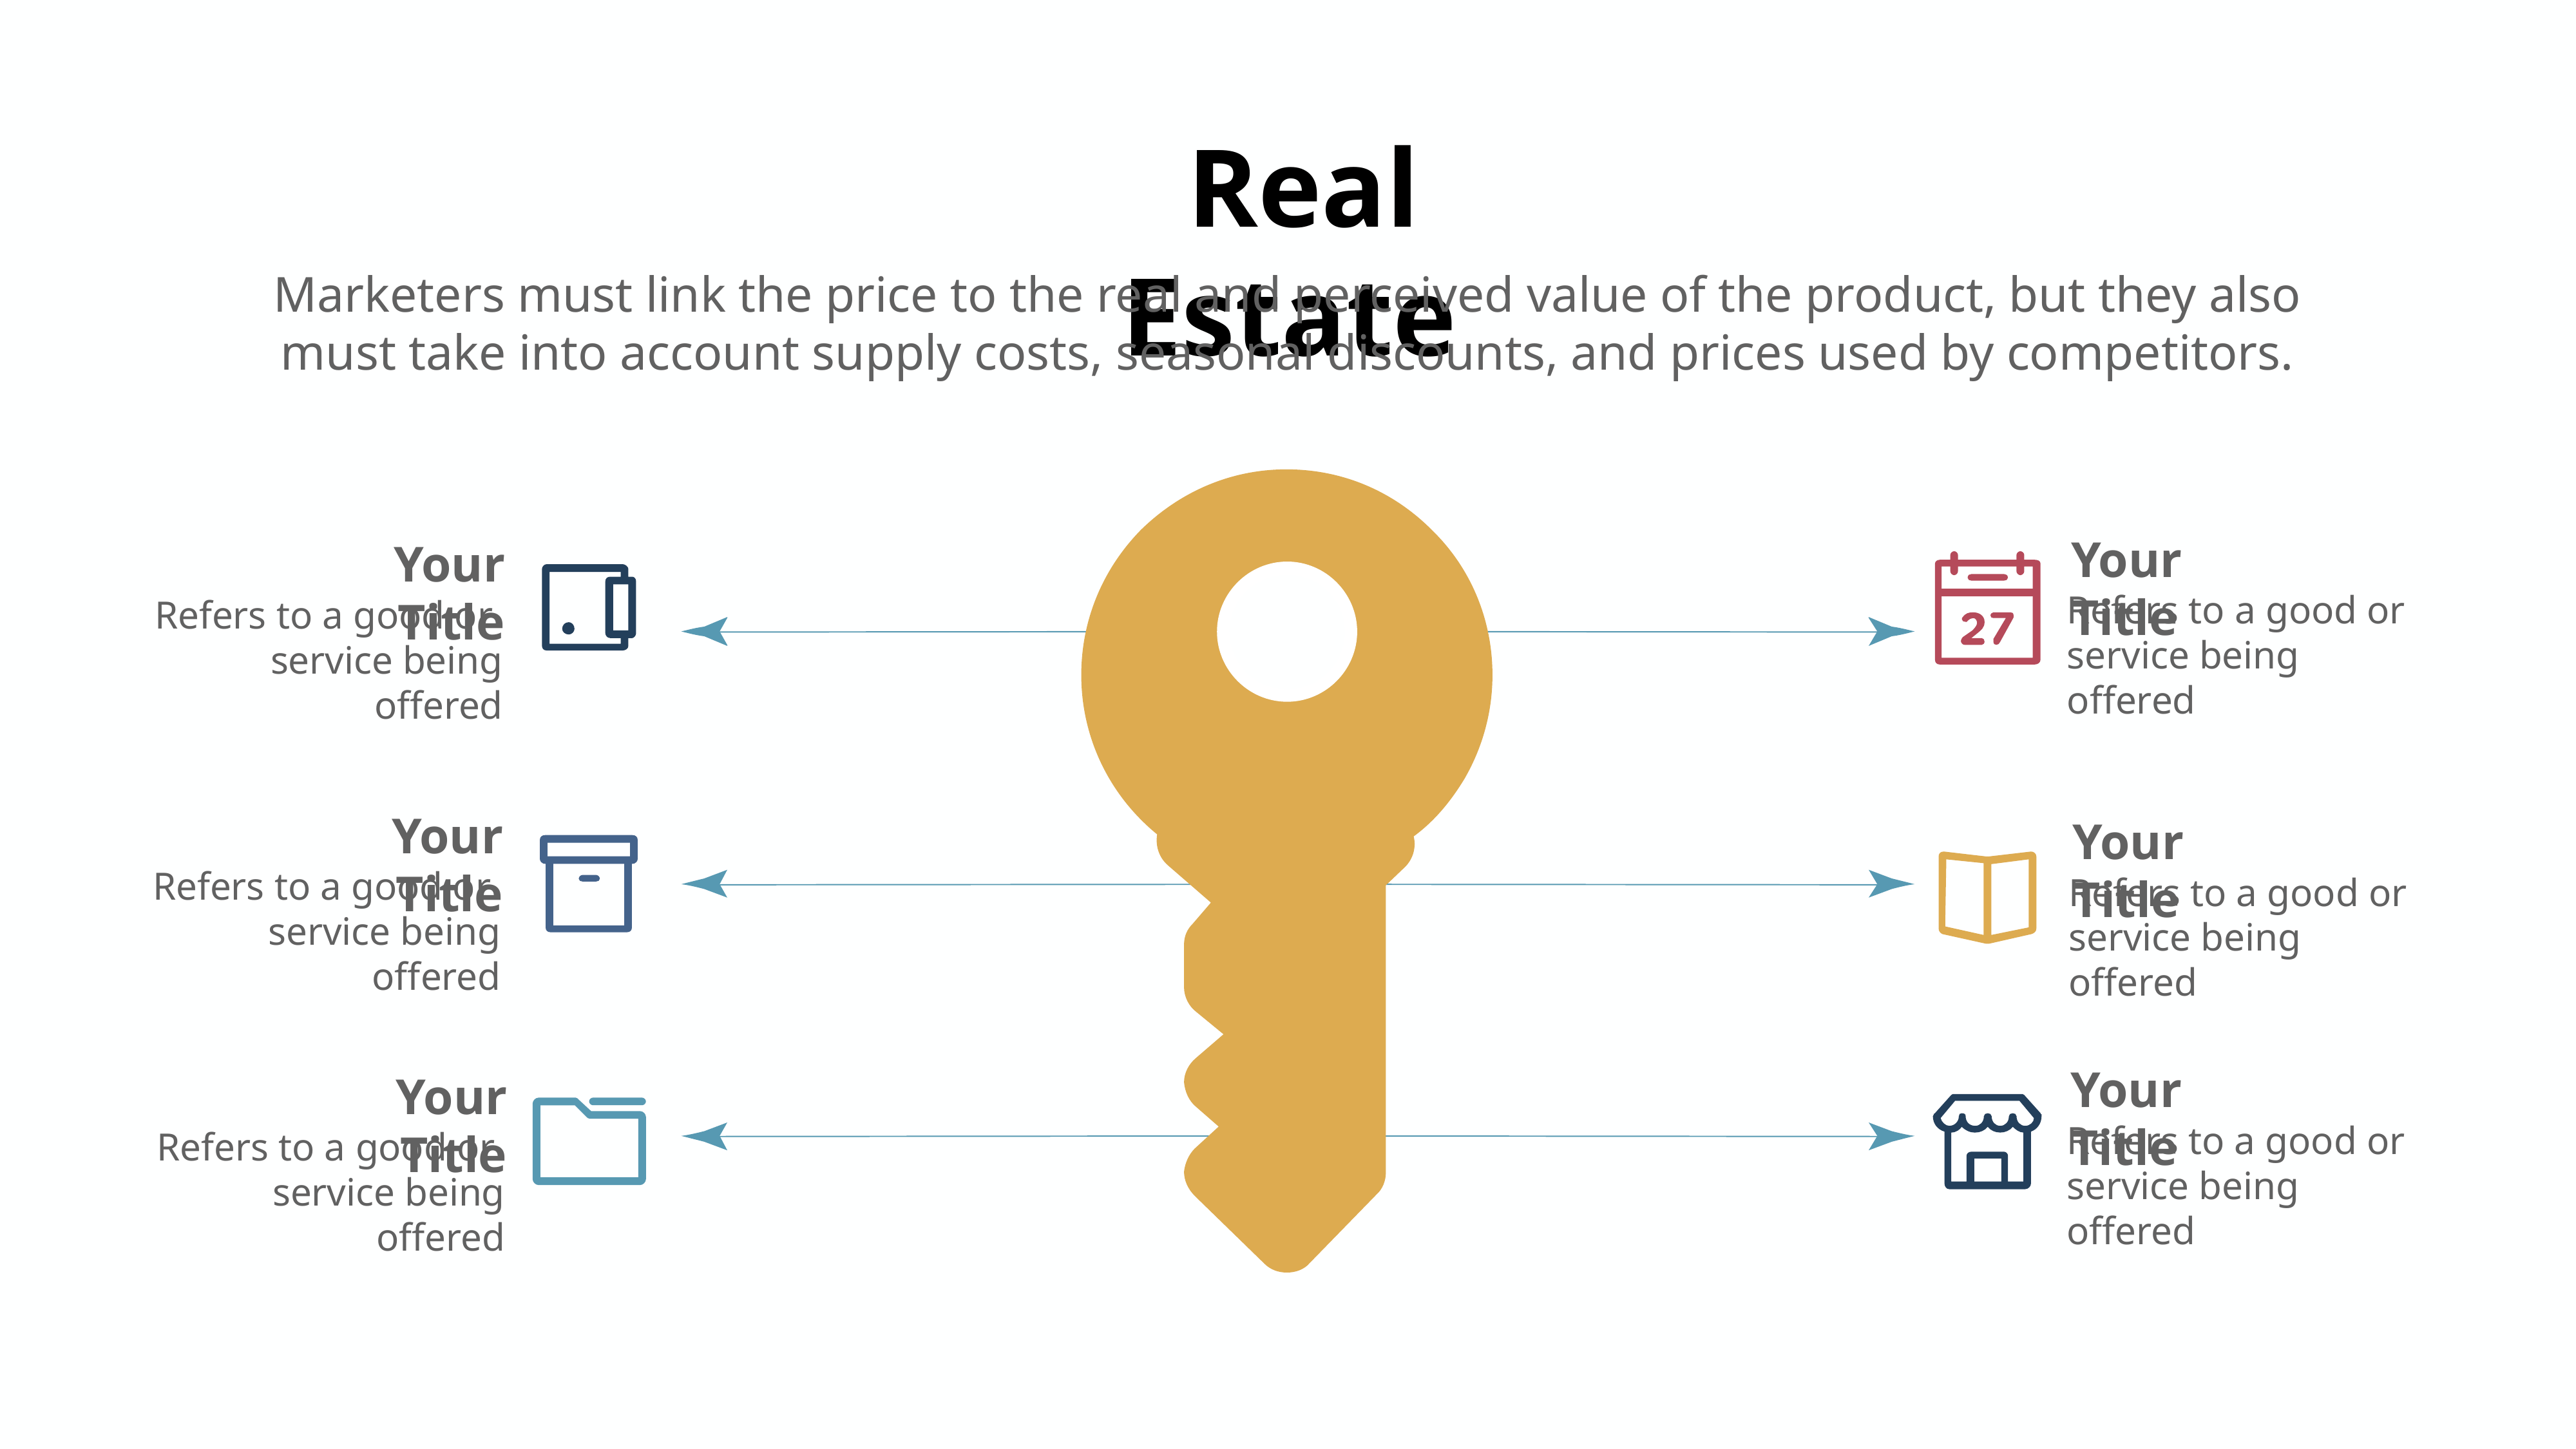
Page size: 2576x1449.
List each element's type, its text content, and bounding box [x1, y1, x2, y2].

text_box [532, 1097, 646, 1186]
text_box [1217, 562, 1357, 702]
text_box Refers to a good or service being offered [2057, 1112, 2436, 1209]
text_box Refers to a good or service being offered [134, 586, 513, 684]
text_box [540, 835, 638, 933]
text_box Your Title [2061, 1054, 2307, 1104]
text_box Your Title [2063, 806, 2309, 856]
text_box [681, 617, 728, 646]
text_box [1868, 617, 1915, 646]
text_box [589, 1097, 646, 1106]
text_box [1990, 612, 2014, 645]
text_box [681, 869, 728, 898]
text_box Refers to a good or service being offered [136, 1118, 515, 1216]
text_box Refers to a good or service being offered [2057, 581, 2436, 679]
text_box Marketers must link the price to the real and perceived value of the product, but they also must take into account supply costs, seasonal discounts, and prices used by competitors. [259, 259, 2317, 386]
text_box Real Estate [1020, 115, 1587, 255]
text_box Your Title [271, 1061, 517, 1111]
text_box [1230, 575, 1344, 689]
text_box [578, 875, 600, 882]
text_box Refers to a good or service being offered [131, 857, 511, 955]
text_box Your Title [2061, 524, 2307, 574]
text_box [1938, 851, 2037, 944]
text_box [1868, 869, 1915, 898]
text_box [1934, 551, 2041, 665]
text_box [562, 622, 575, 635]
text_box [1967, 574, 2008, 581]
text_box [681, 1122, 728, 1151]
text_box Your Title [267, 800, 513, 850]
text_box [542, 564, 636, 651]
text_box Refers to a good or service being offered [2059, 864, 2438, 961]
text_box [1081, 469, 1493, 1273]
text_box [1961, 612, 1985, 645]
text_box [1868, 1122, 1915, 1151]
text_box Your Title [269, 529, 515, 578]
text_box [1932, 1094, 2042, 1189]
